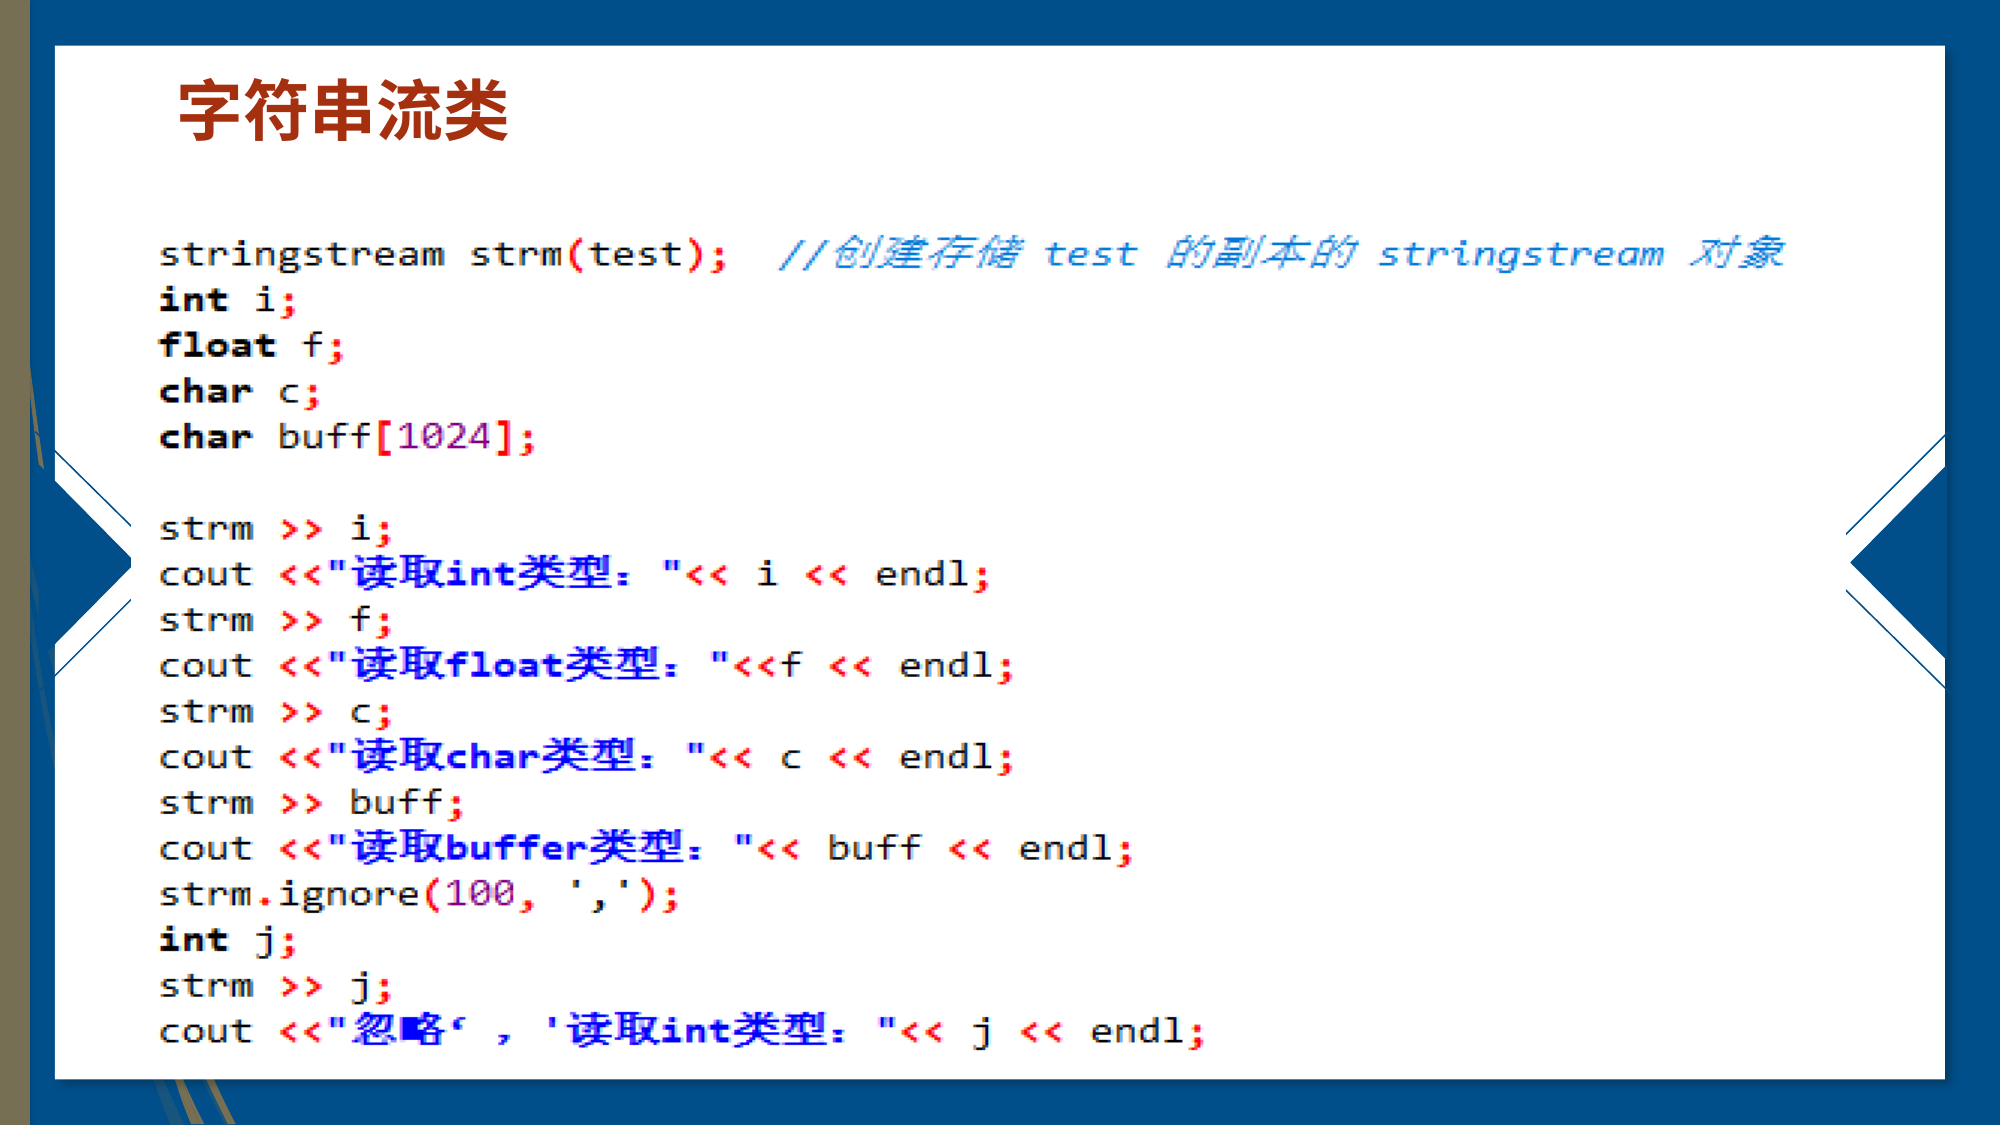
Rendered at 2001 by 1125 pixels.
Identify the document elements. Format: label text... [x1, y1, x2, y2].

text_box 字符串流类 [161, 61, 526, 156]
picture [131, 210, 1846, 1054]
